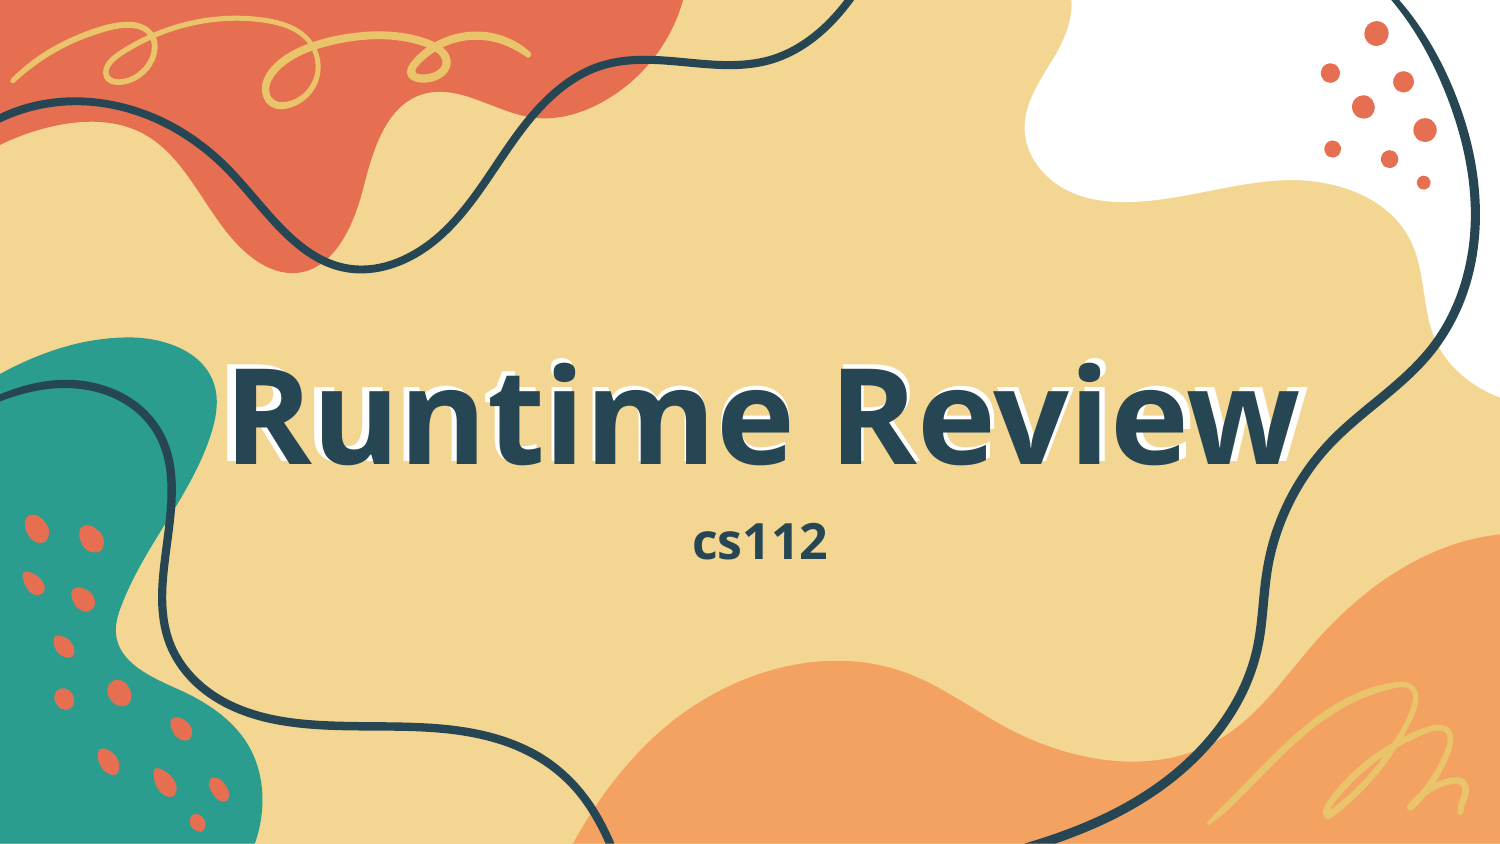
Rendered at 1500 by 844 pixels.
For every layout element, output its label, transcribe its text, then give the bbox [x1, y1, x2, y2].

text_box cs112 [677, 494, 848, 583]
title Runtime Review [166, 337, 1359, 507]
title Runtime Review [166, 240, 1359, 337]
